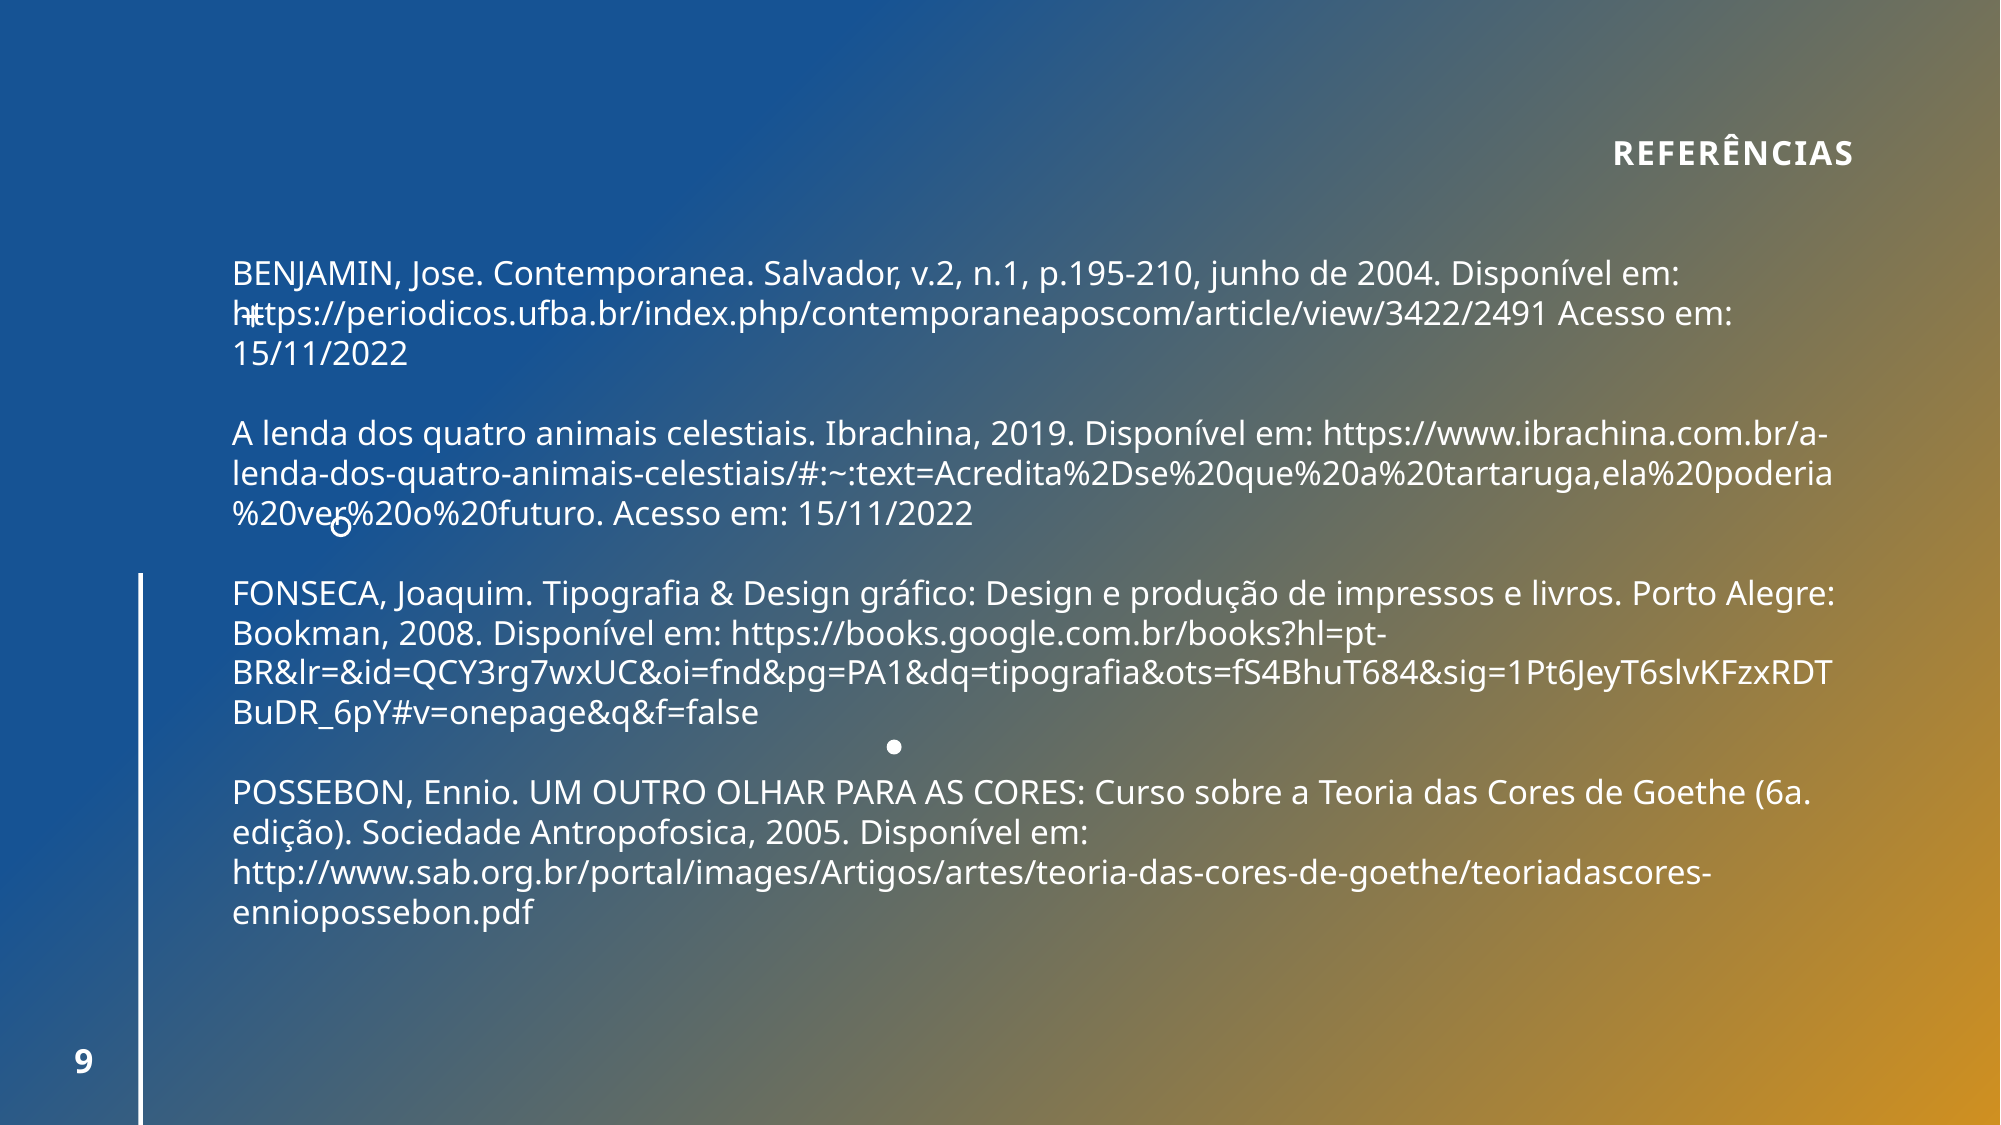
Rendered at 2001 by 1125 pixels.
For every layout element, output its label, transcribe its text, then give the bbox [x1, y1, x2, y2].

text_box Referências [1435, 122, 2000, 183]
slide_number 9 [37, 1032, 109, 1093]
text_box BENJAMIN, Jose. Contemporanea. Salvador, v.2, n.1, p.195-210, junho de 2004. Disponível em: https://periodicos.ufba.br/index.php/contemporaneaposcom/article/view/3422/2491 Acesso em: 15/11/2022 A lenda dos quatro animais celestiais. Ibrachina, 2019. Disponível em: https://www.ibrachina.com.br/a-lenda-dos-quatro-animais-celestiais/#:~:text=Acredita%2Dse%20que%20a%20tartaruga,ela%20poderia%20ver%20o%20futuro. Acesso em: 15/11/2022 FONSECA, Joaquim. Tipografia & Design gráfico: Design e produção de impressos e livros. Porto Alegre: Bookman, 2008. Disponível em: https://books.google.com.br/books?hl=pt-BR&lr=&id=QCY3rg7wxUC&oi=fnd&pg=PA1&dq=tipografia&ots=fS4BhuT684&sig=1Pt6JeyT6slvKFzxRDTBuDR_6pY#v=onepage&q&f=false POSSEBON, Ennio. UM OUTRO OLHAR PARA AS CORES: Curso sobre a Teoria das Cores de Goethe (6a. edição). Sociedade Antropofosica, 2005. Disponível em: http://www.sab.org.br/portal/images/Artigos/artes/teoria-das-cores-de-goethe/teoriadascores-enniopossebon.pdf [217, 205, 1865, 939]
